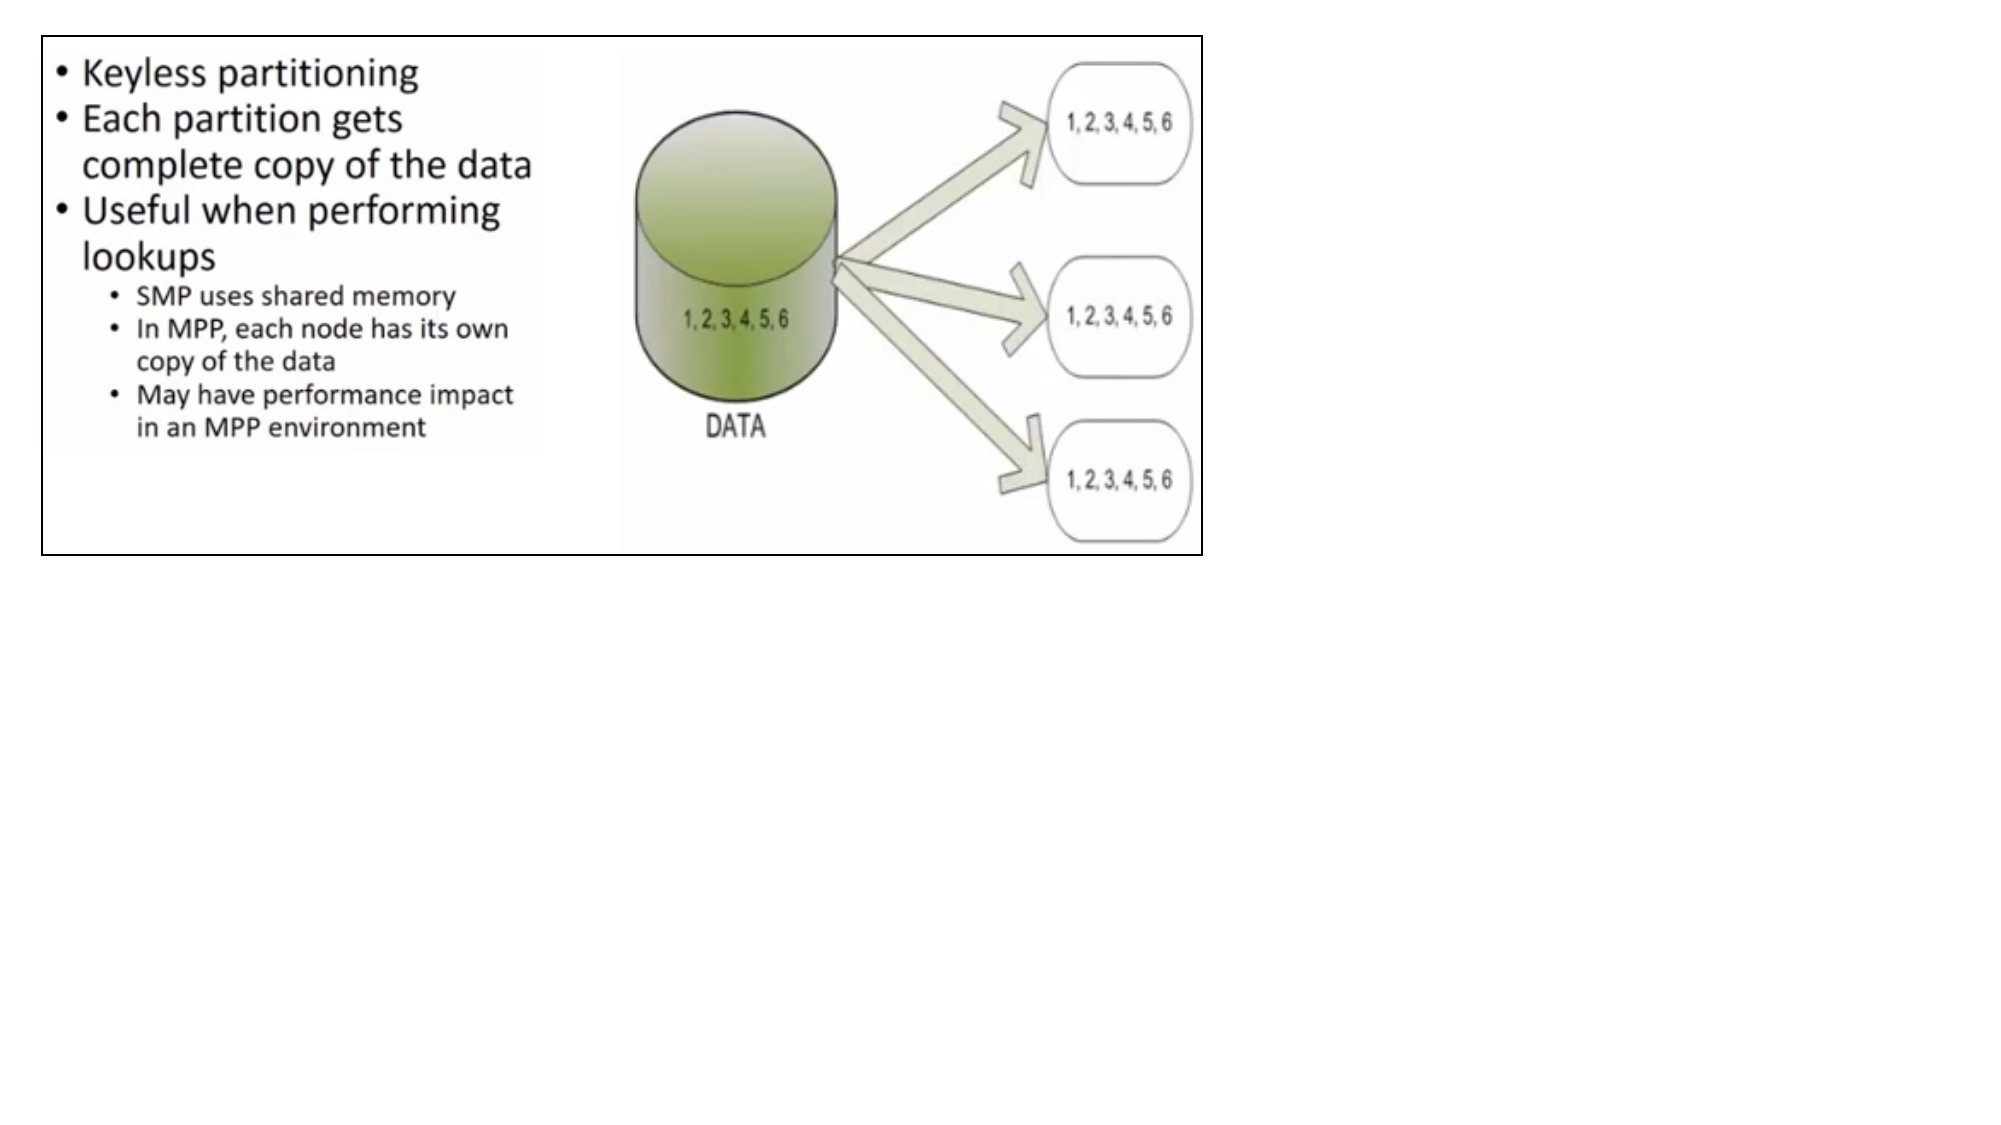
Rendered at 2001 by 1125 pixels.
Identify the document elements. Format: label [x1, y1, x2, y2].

picture [42, 51, 542, 453]
picture [620, 51, 1202, 556]
text_box [41, 35, 1203, 556]
